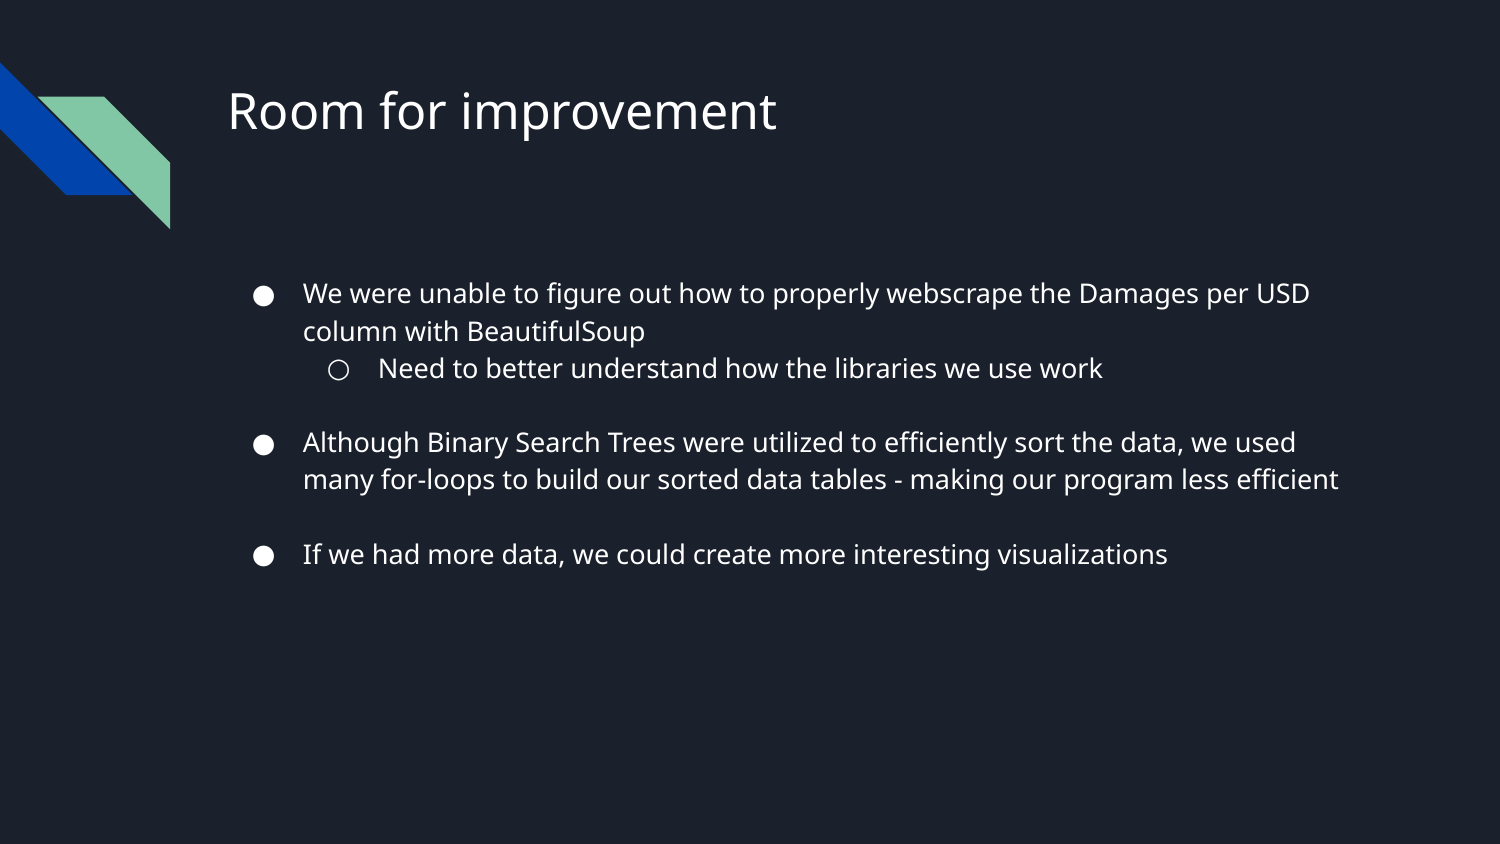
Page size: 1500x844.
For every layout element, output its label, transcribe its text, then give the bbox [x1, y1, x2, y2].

list We were unable to figure out how to properly webscrape the Damages per USD column with BeautifulSoup Need to better understand how the libraries we use work Although Binary Search Trees were utilized to efficiently sort the data, we used many for-loops to build our sorted data tables - making our program less efficient If we had more data, we could create more interesting visualizations [212, 257, 1368, 735]
title Room for improvement [212, 64, 1368, 215]
